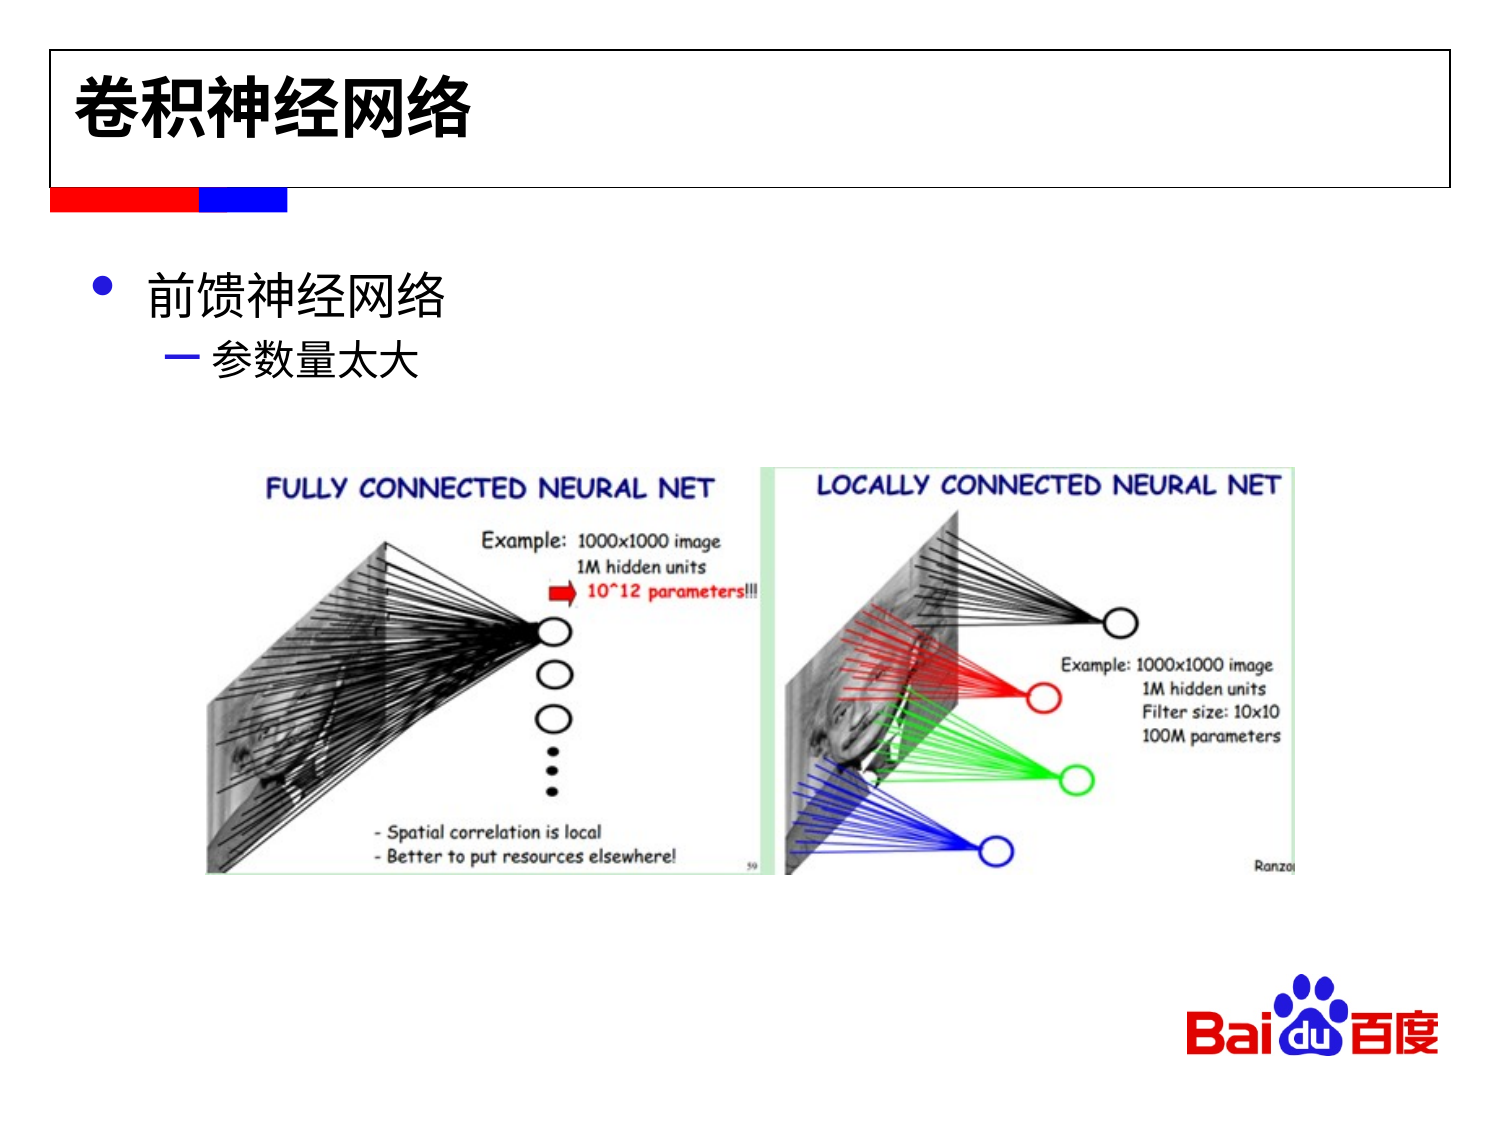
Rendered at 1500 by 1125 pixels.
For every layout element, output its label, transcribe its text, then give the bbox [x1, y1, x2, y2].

title 卷积神经网络 [58, 58, 1442, 188]
list 前馈神经网络 参数量太大 [75, 257, 1425, 1000]
picture [205, 467, 1295, 875]
picture [1187, 974, 1438, 1056]
